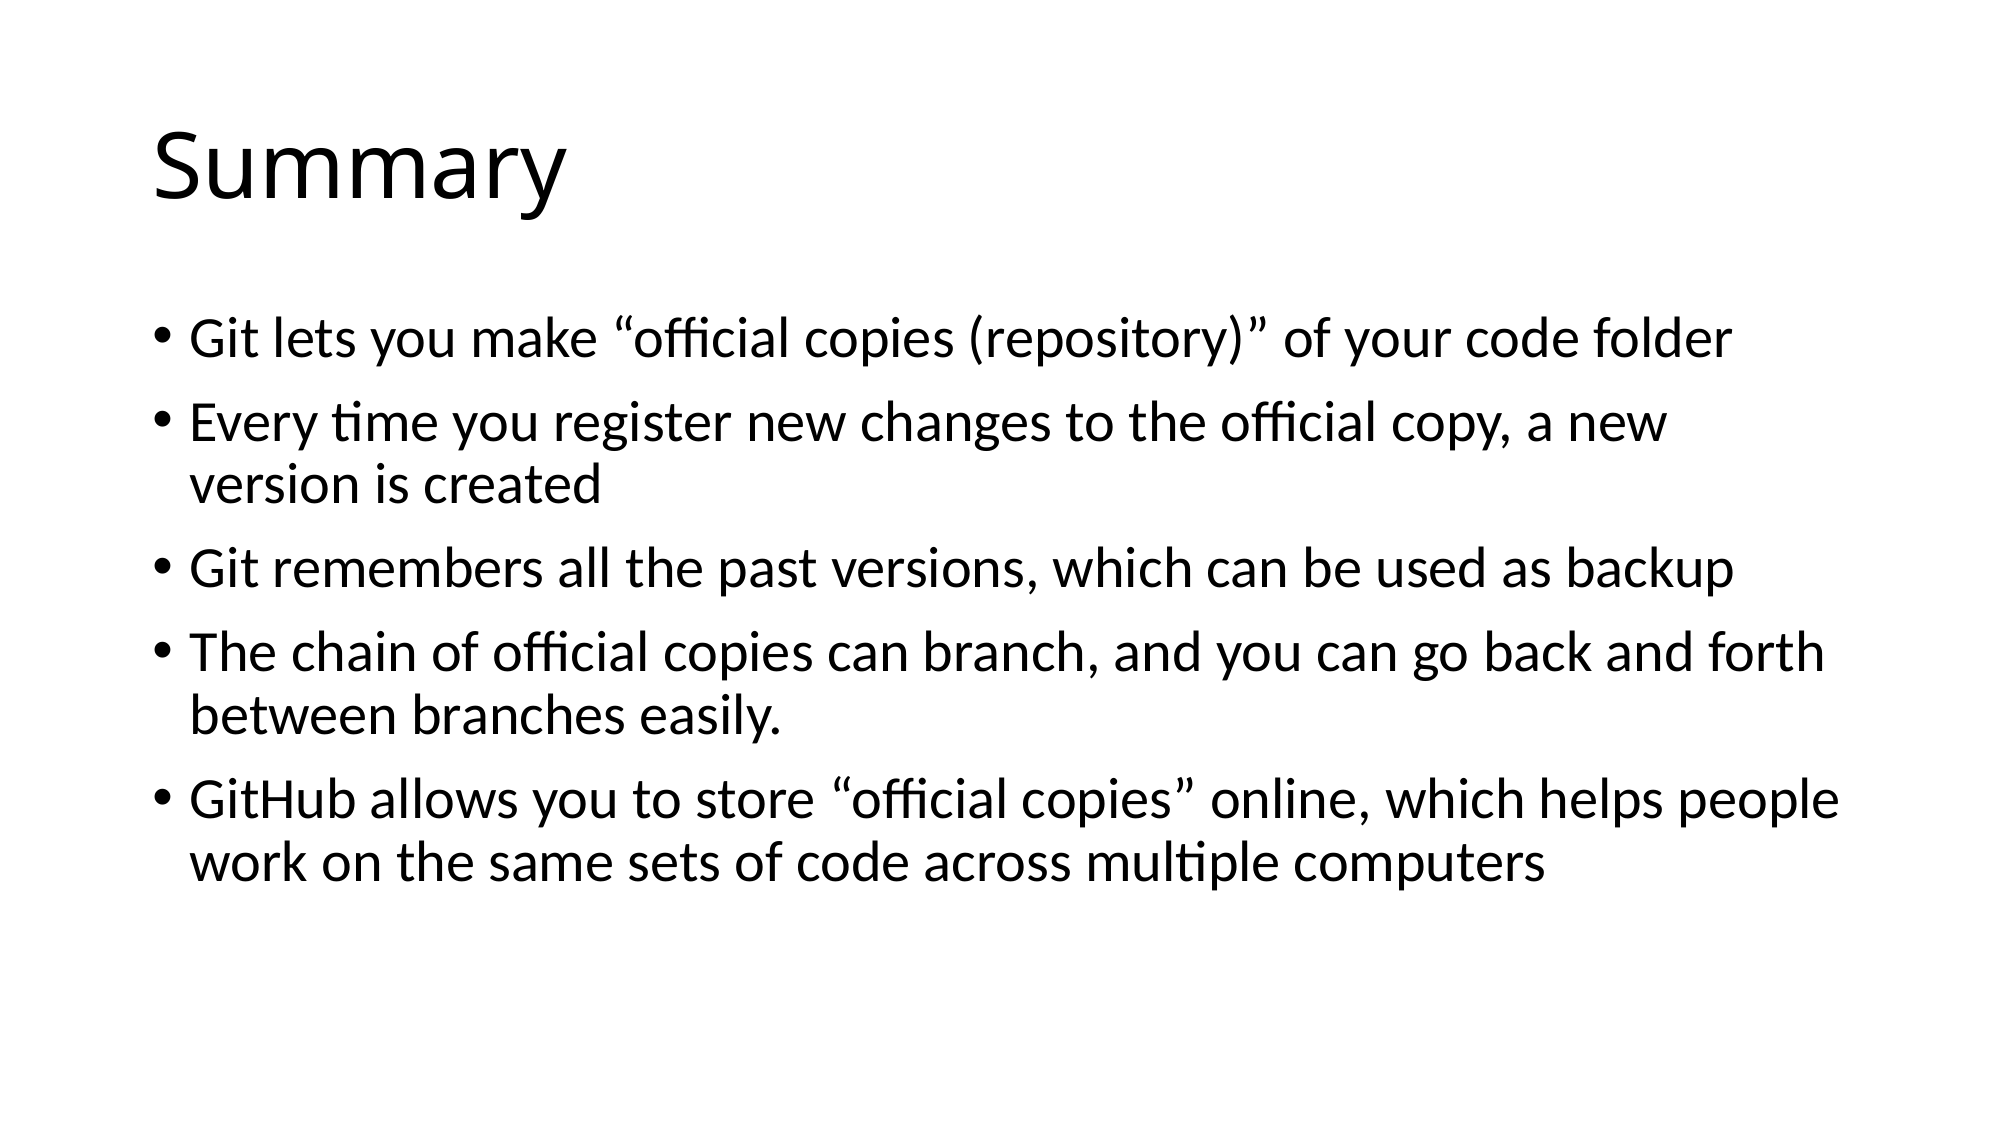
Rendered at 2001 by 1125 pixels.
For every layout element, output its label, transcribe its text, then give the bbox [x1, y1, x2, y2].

title Summary [137, 59, 1863, 278]
list Git lets you make “official copies (repository)” of your code folder Every time you register new changes to the official copy, a new version is created Git remembers all the past versions, which can be used as backup The chain of official copies can branch, and you can go back and forth between branches easily. GitHub allows you to store “official copies” online, which helps people work on the same sets of code across multiple computers [137, 299, 1863, 1014]
